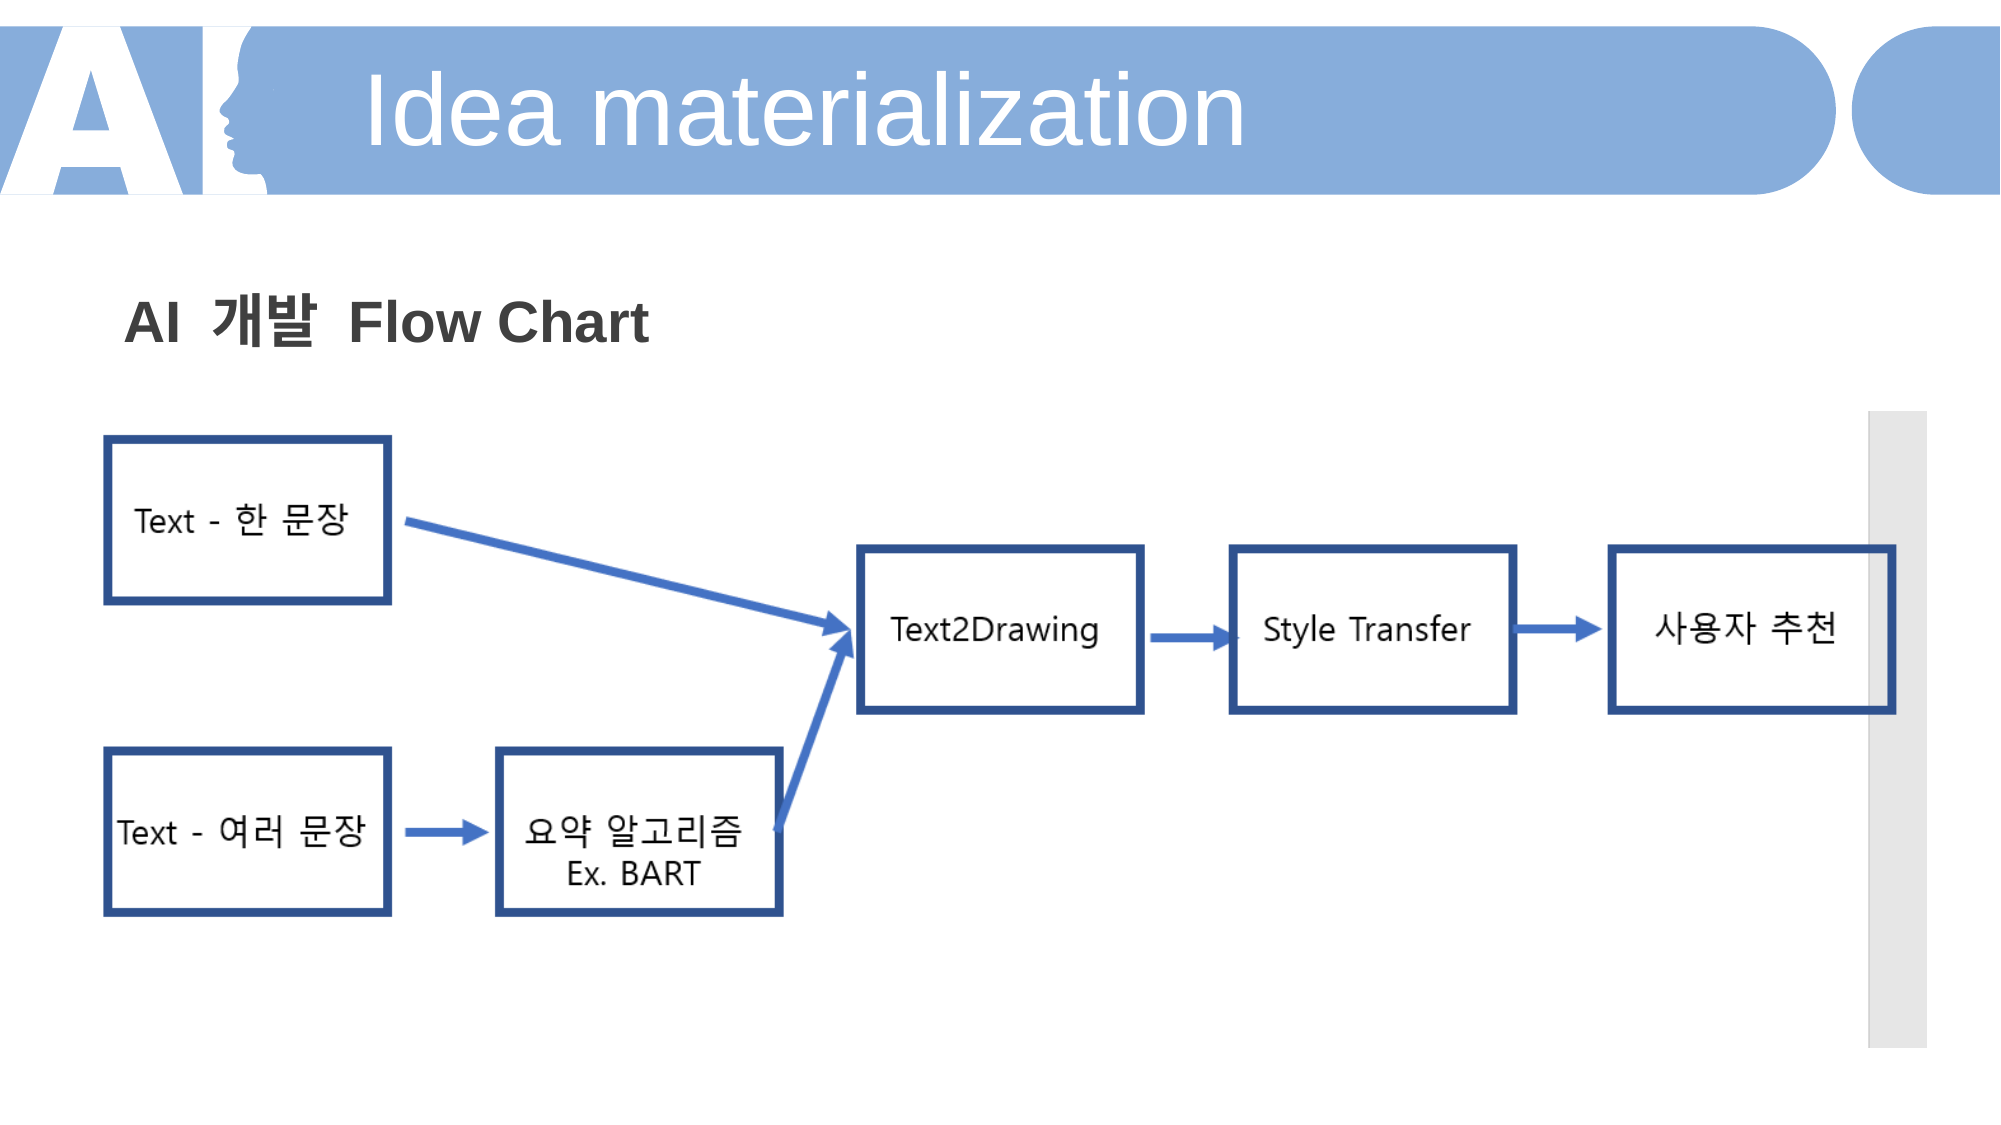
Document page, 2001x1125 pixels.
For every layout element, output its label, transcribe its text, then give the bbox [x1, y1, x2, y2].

list Idea materialization [347, 55, 1952, 175]
text_box AI 개발 Flow Chart [108, 276, 738, 362]
picture [73, 410, 1927, 1048]
